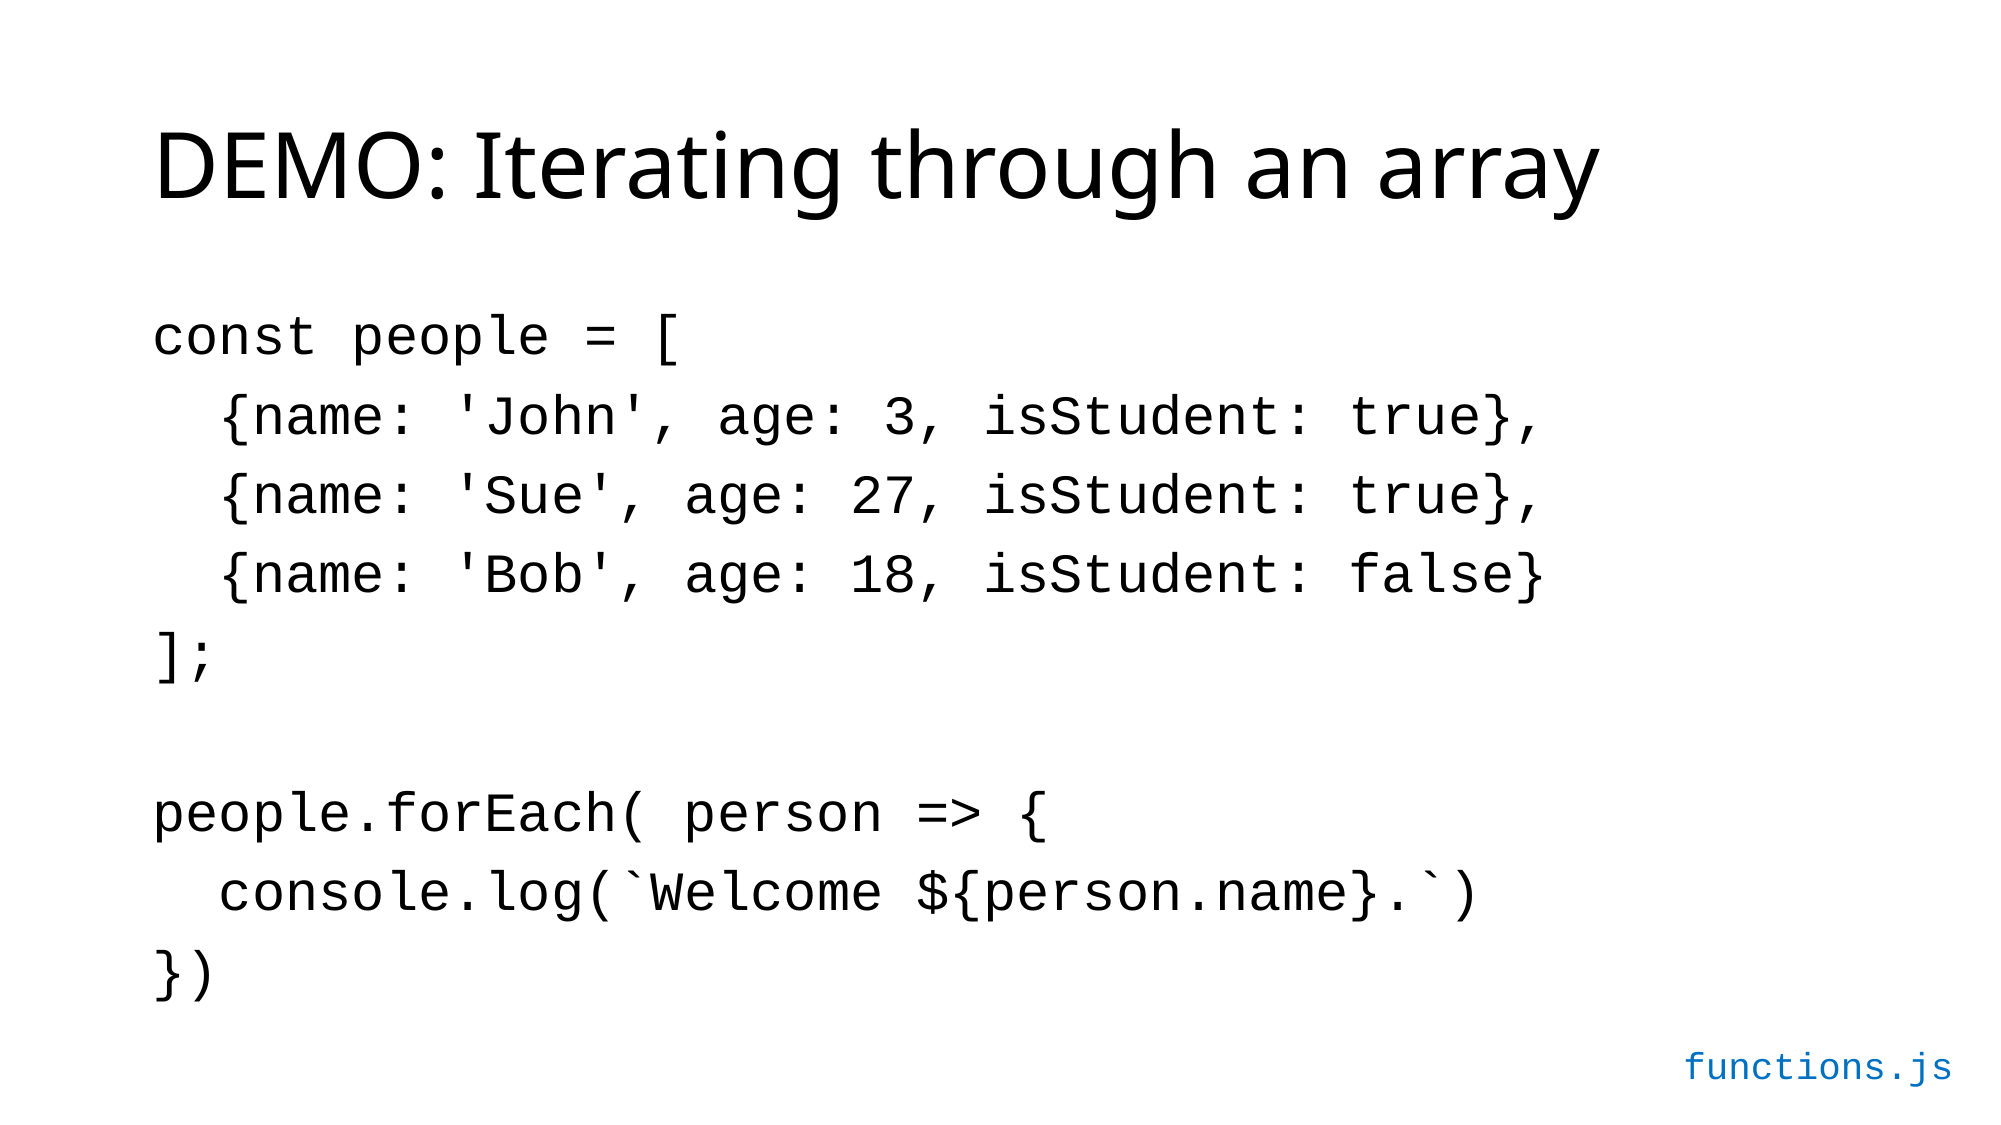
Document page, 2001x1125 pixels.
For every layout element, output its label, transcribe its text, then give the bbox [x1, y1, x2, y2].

title DEMO: Iterating through an array [137, 59, 1863, 278]
text_box functions.js [1668, 1034, 1969, 1095]
list const people = [ {name: 'John', age: 3, isStudent: true}, {name: 'Sue', age: 27, isStudent: true}, {name: 'Bob', age: 18, isStudent: false} ]; people.forEach( person => { console.log(`Welcome ${person.name}.`) }) [137, 299, 1863, 1014]
